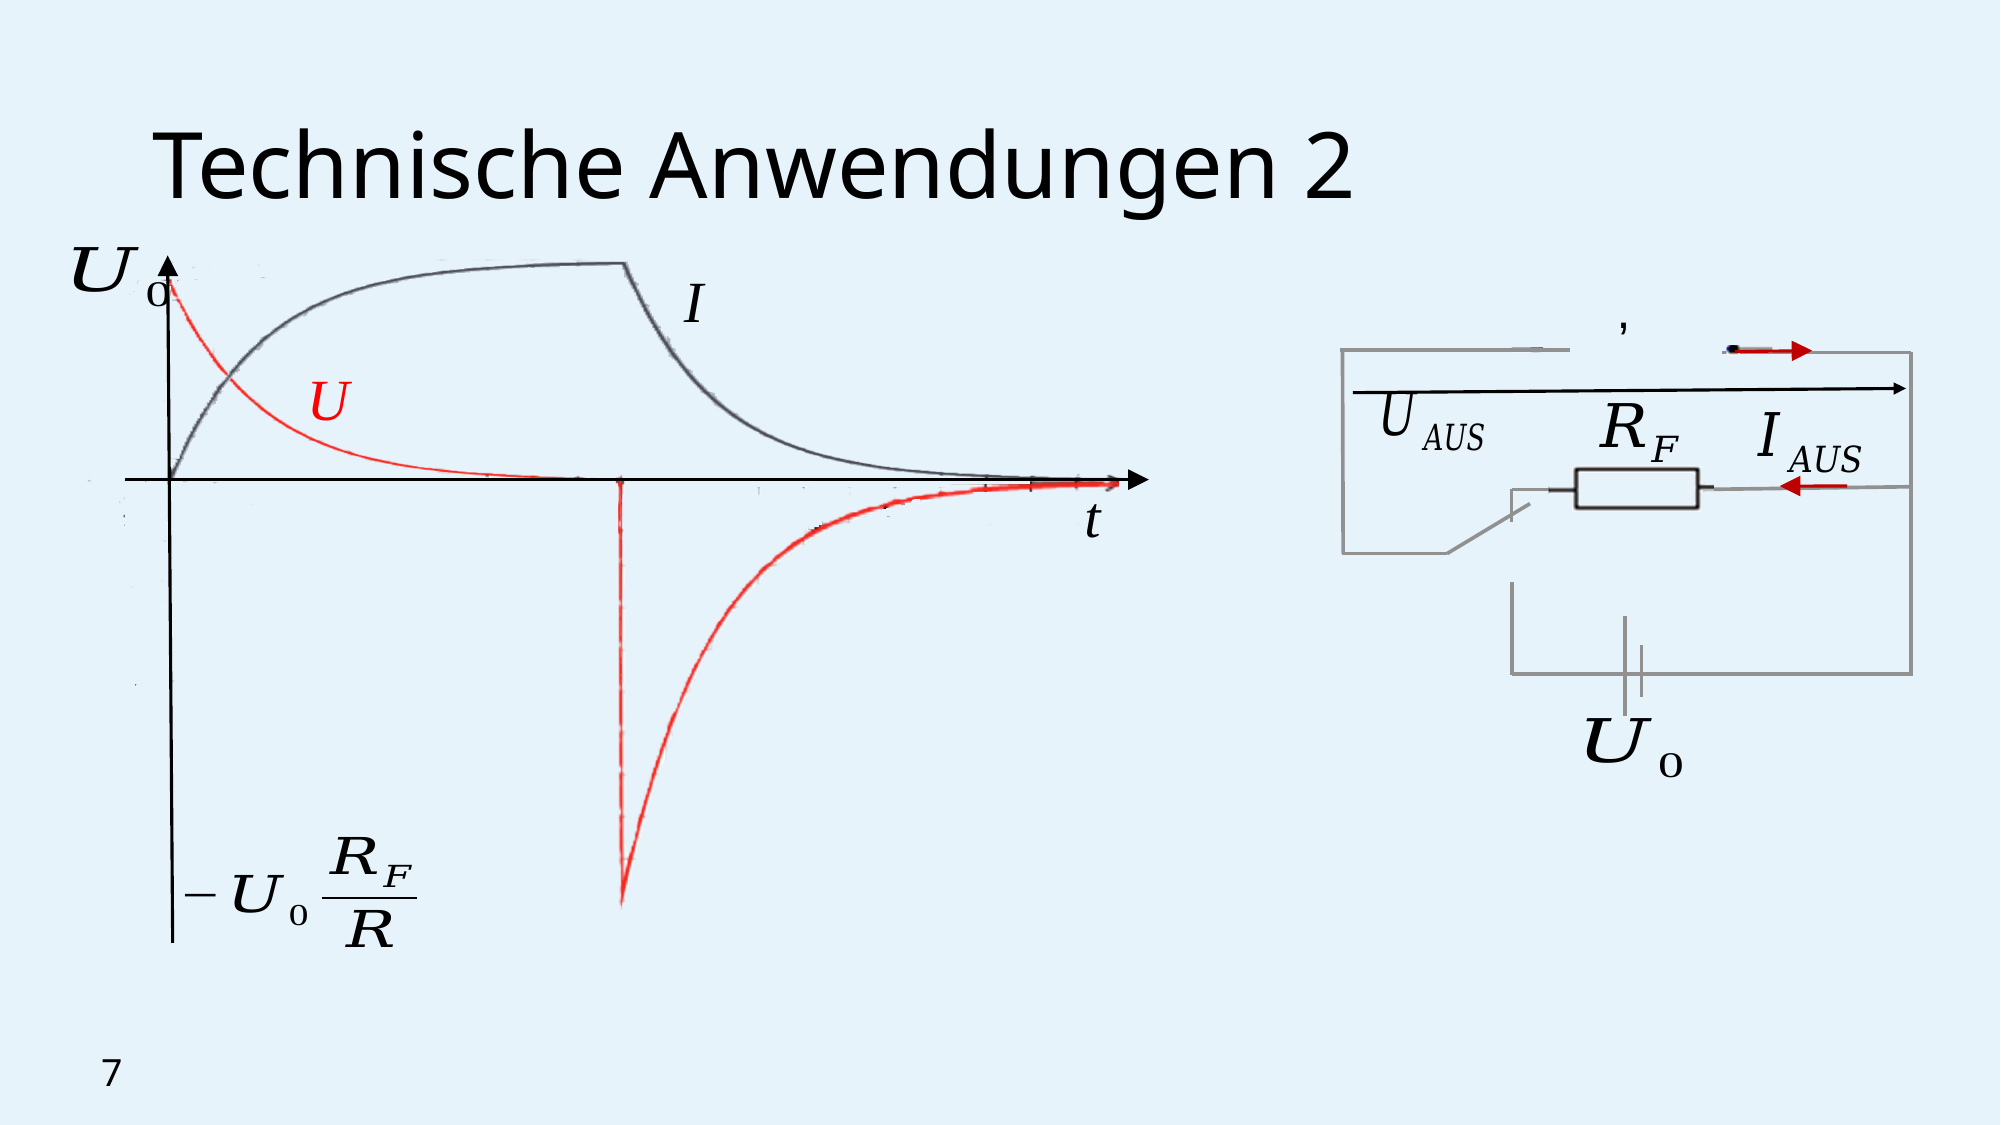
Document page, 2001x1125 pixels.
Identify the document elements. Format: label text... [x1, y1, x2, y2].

text_box 7 [0, 1046, 138, 1125]
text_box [1340, 271, 1912, 786]
text_box Technische Anwendungen 2 [137, 59, 1863, 278]
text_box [64, 238, 1159, 958]
